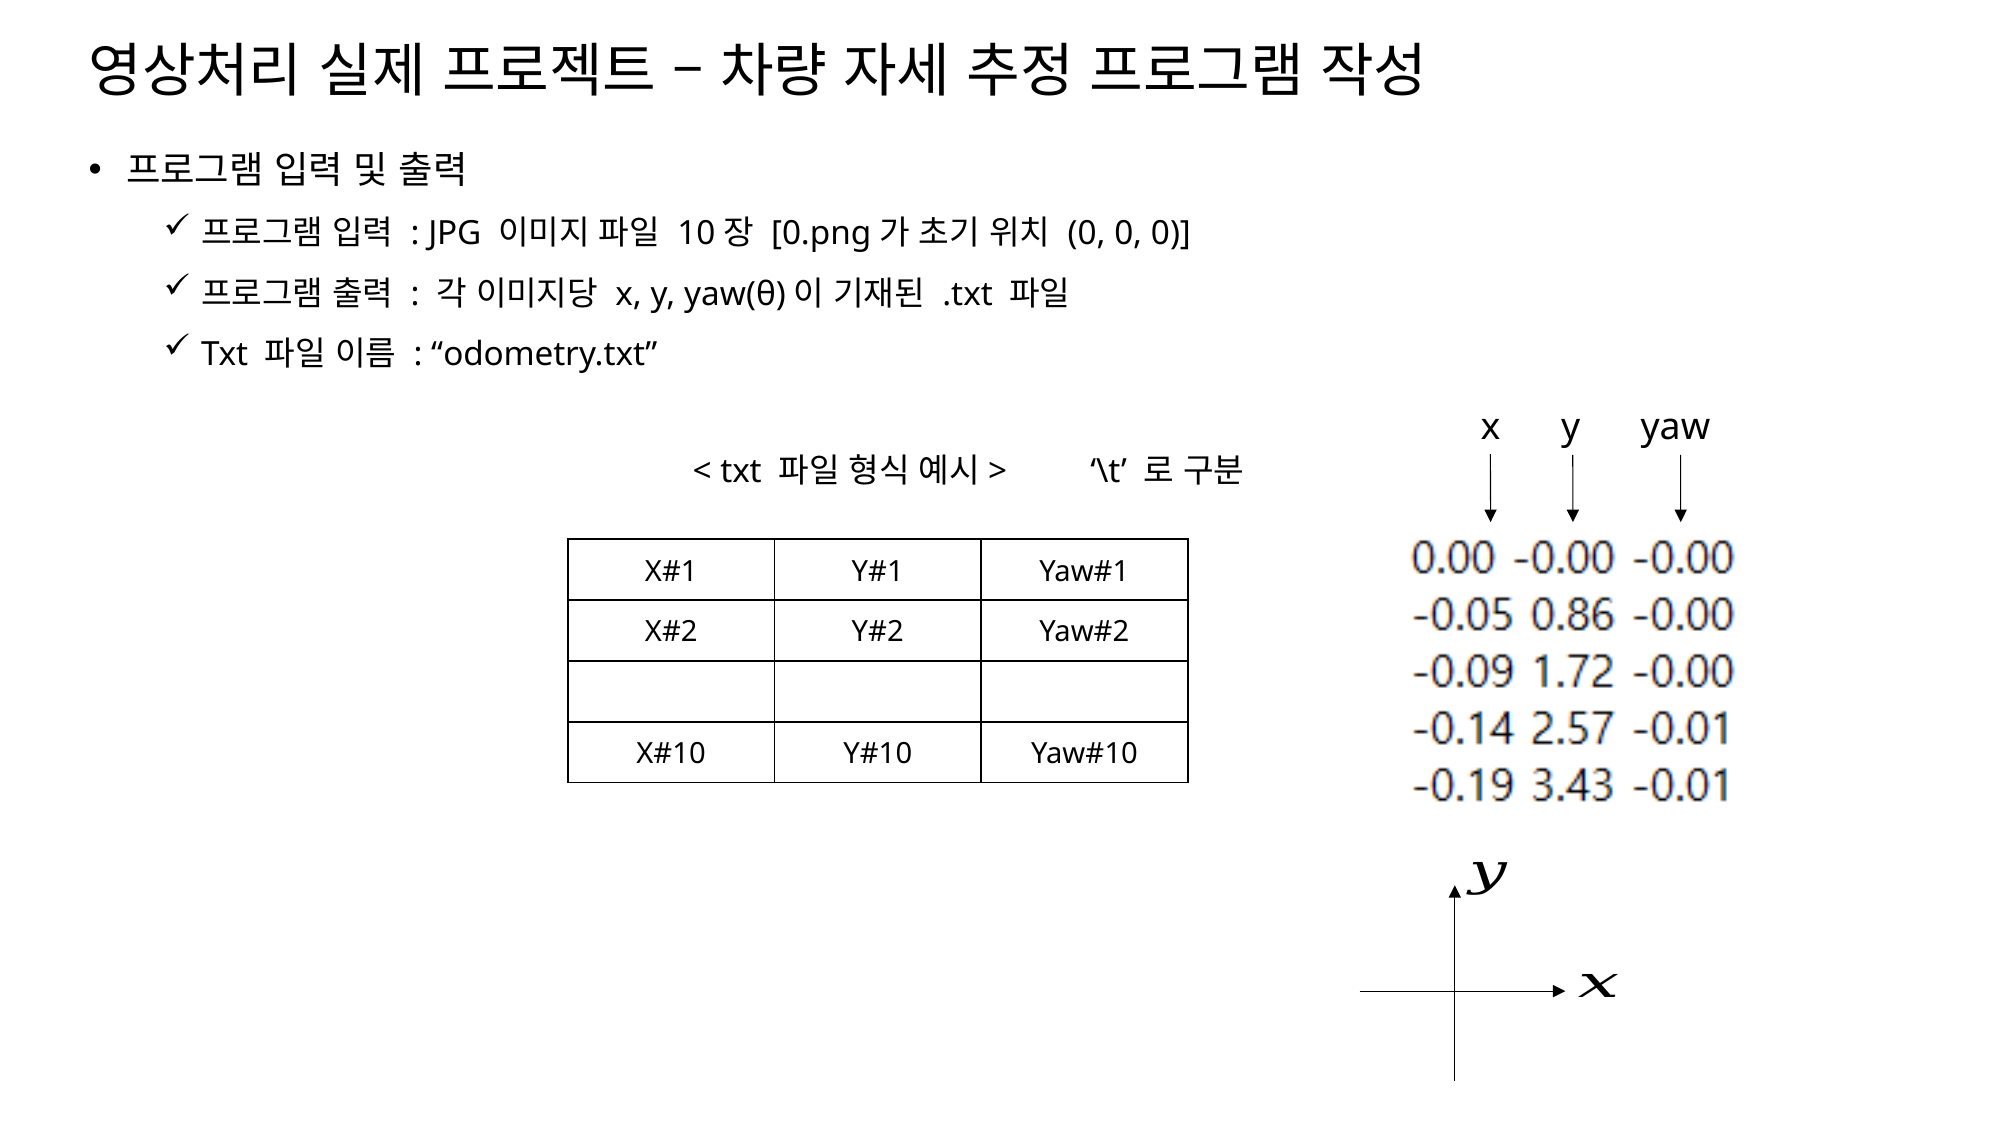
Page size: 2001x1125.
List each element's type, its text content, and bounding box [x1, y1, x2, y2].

text_box yaw [1625, 394, 1726, 454]
picture [1402, 539, 1767, 813]
text_box x [1465, 394, 1516, 454]
list 프로그램 입력 및 출력 프로그램 입력 : JPG 이미지 파일 10장 [0.png가 초기 위치 (0, 0, 0)] 프로그램 출력 : 각 이미지당 x, y, yaw(θ)이 기재된 .txt 파일 Txt 파일 이름 : “odometry.txt” [73, 143, 1933, 1020]
text_box y [1546, 394, 1596, 454]
text_box ‘\t’ 로 구분 [1075, 441, 1260, 497]
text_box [1359, 846, 1622, 1081]
title 영상처리 실제 프로젝트 – 차량 자세 추정 프로그램 작성 [73, 22, 1933, 123]
text_box < txt 파일 형식 예시> [677, 441, 1023, 497]
